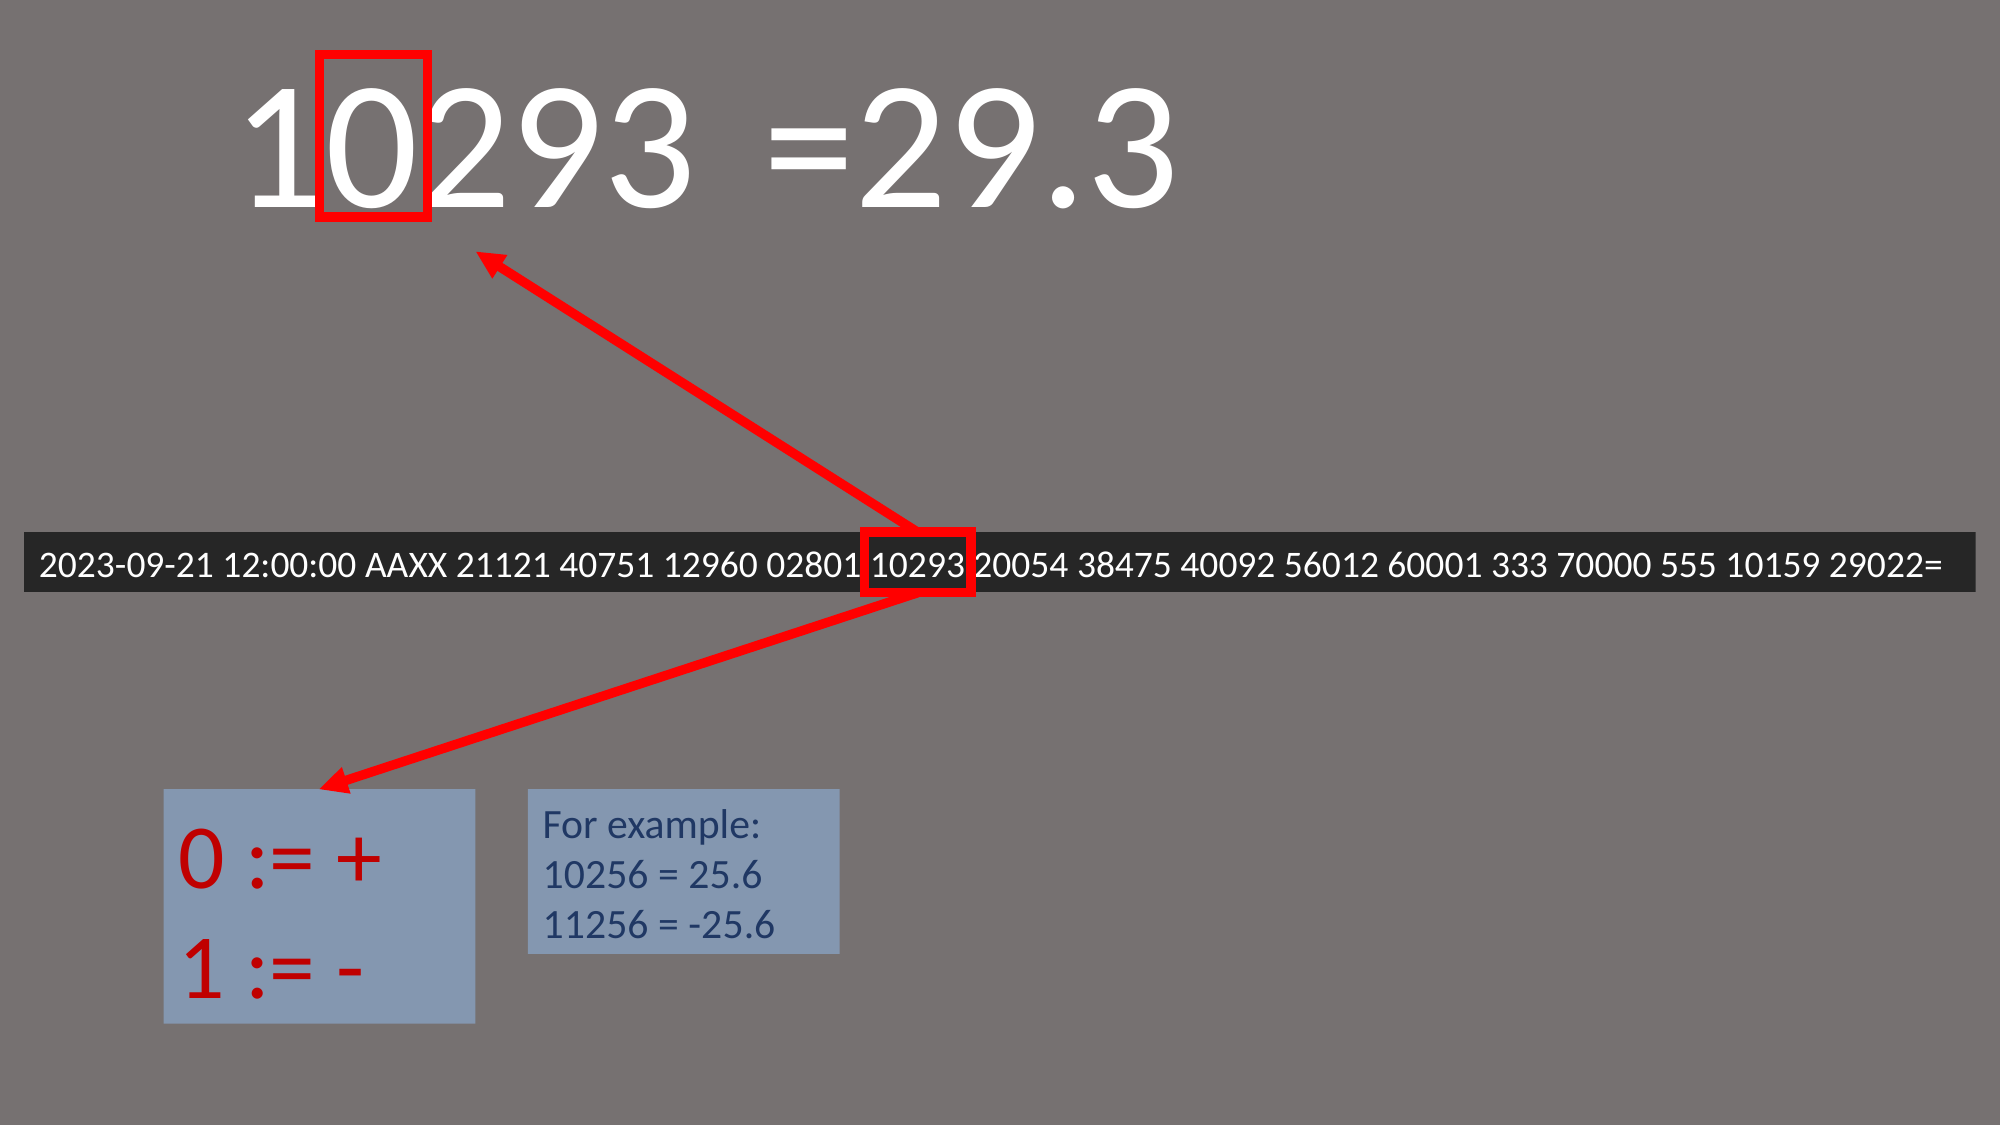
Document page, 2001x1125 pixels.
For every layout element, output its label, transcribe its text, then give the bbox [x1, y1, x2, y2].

text_box 10293 [217, 17, 735, 252]
text_box [319, 53, 429, 218]
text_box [319, 592, 918, 790]
text_box [863, 531, 972, 594]
text_box 0 := + 1 := - [163, 789, 476, 1024]
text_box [476, 254, 918, 533]
text_box 2023-09-21 12:00:00 AAXX 21121 40751 12960 02801 10293 20054 38475 40092 56012 60001 333 70000 555 10159 29022= [24, 532, 863, 592]
text_box 2023-09-21 12:00:00 AAXX 21121 40751 12960 02801 10293 20054 38475 40092 56012 60001 333 70000 555 10159 29022= [972, 532, 1976, 592]
